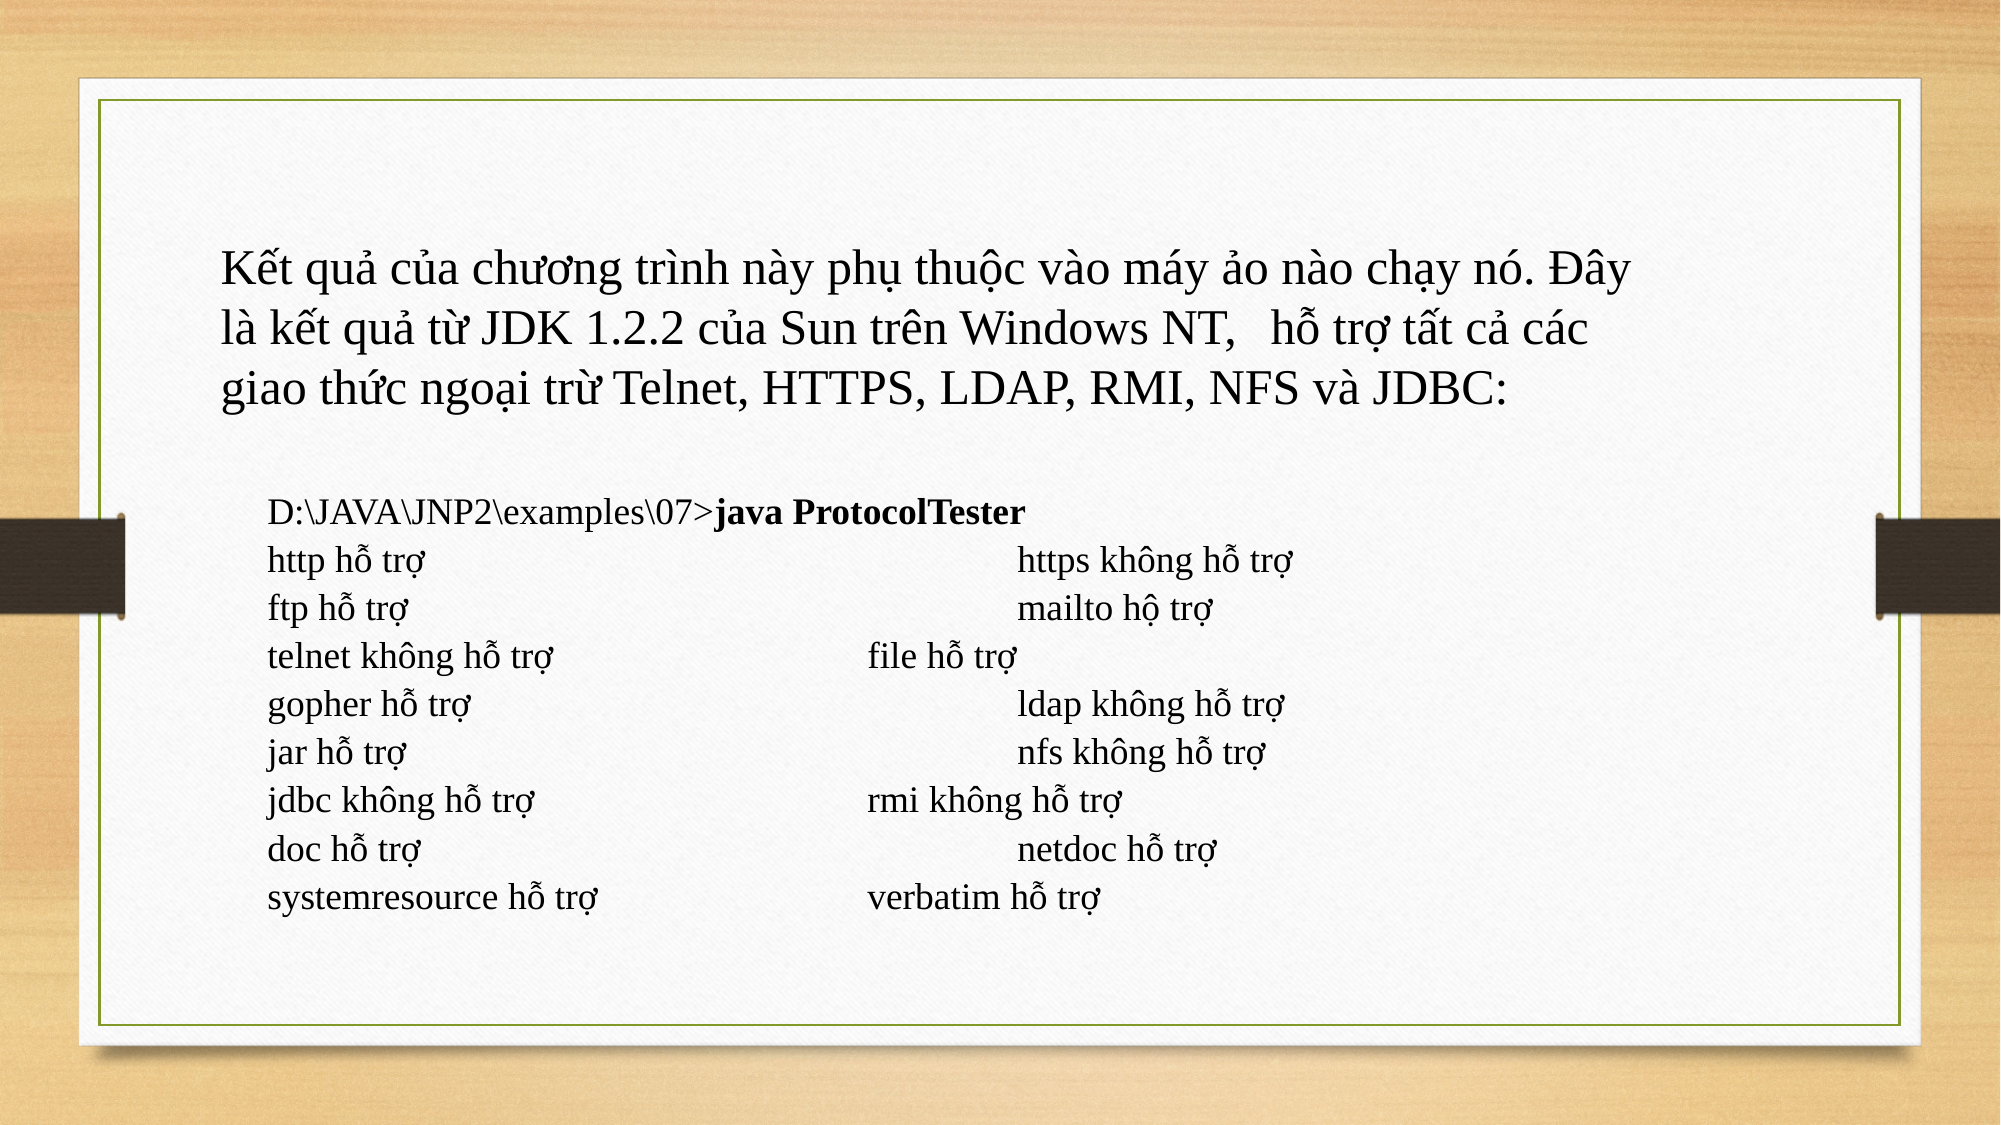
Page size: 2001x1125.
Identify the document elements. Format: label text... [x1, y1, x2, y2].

text_box Kết quả của chương trình này phụ thuộc vào máy ảo nào chạy nó. Đây là kết quả từ JDK 1.2.2 của Sun trên Windows NT, hỗ trợ tất cả các giao thức ngoại trừ Telnet, HTTPS, LDAP, RMI, NFS và JDBC: [205, 226, 1678, 422]
text_box D:\JAVA\JNP2\examples\07>java ProtocolTester http hỗ trợ https không hỗ trợ ftp hỗ trợ mailto hộ trợ telnet không hỗ trợ file hỗ trợ gopher hỗ trợ ldap không hỗ trợ jar hỗ trợ nfs không hỗ trợ jdbc không hỗ trợ rmi không hỗ trợ doc hỗ trợ netdoc hỗ trợ systemresource hỗ trợ verbatim hỗ trợ [252, 476, 1390, 924]
picture [0, 0, 2001, 1125]
